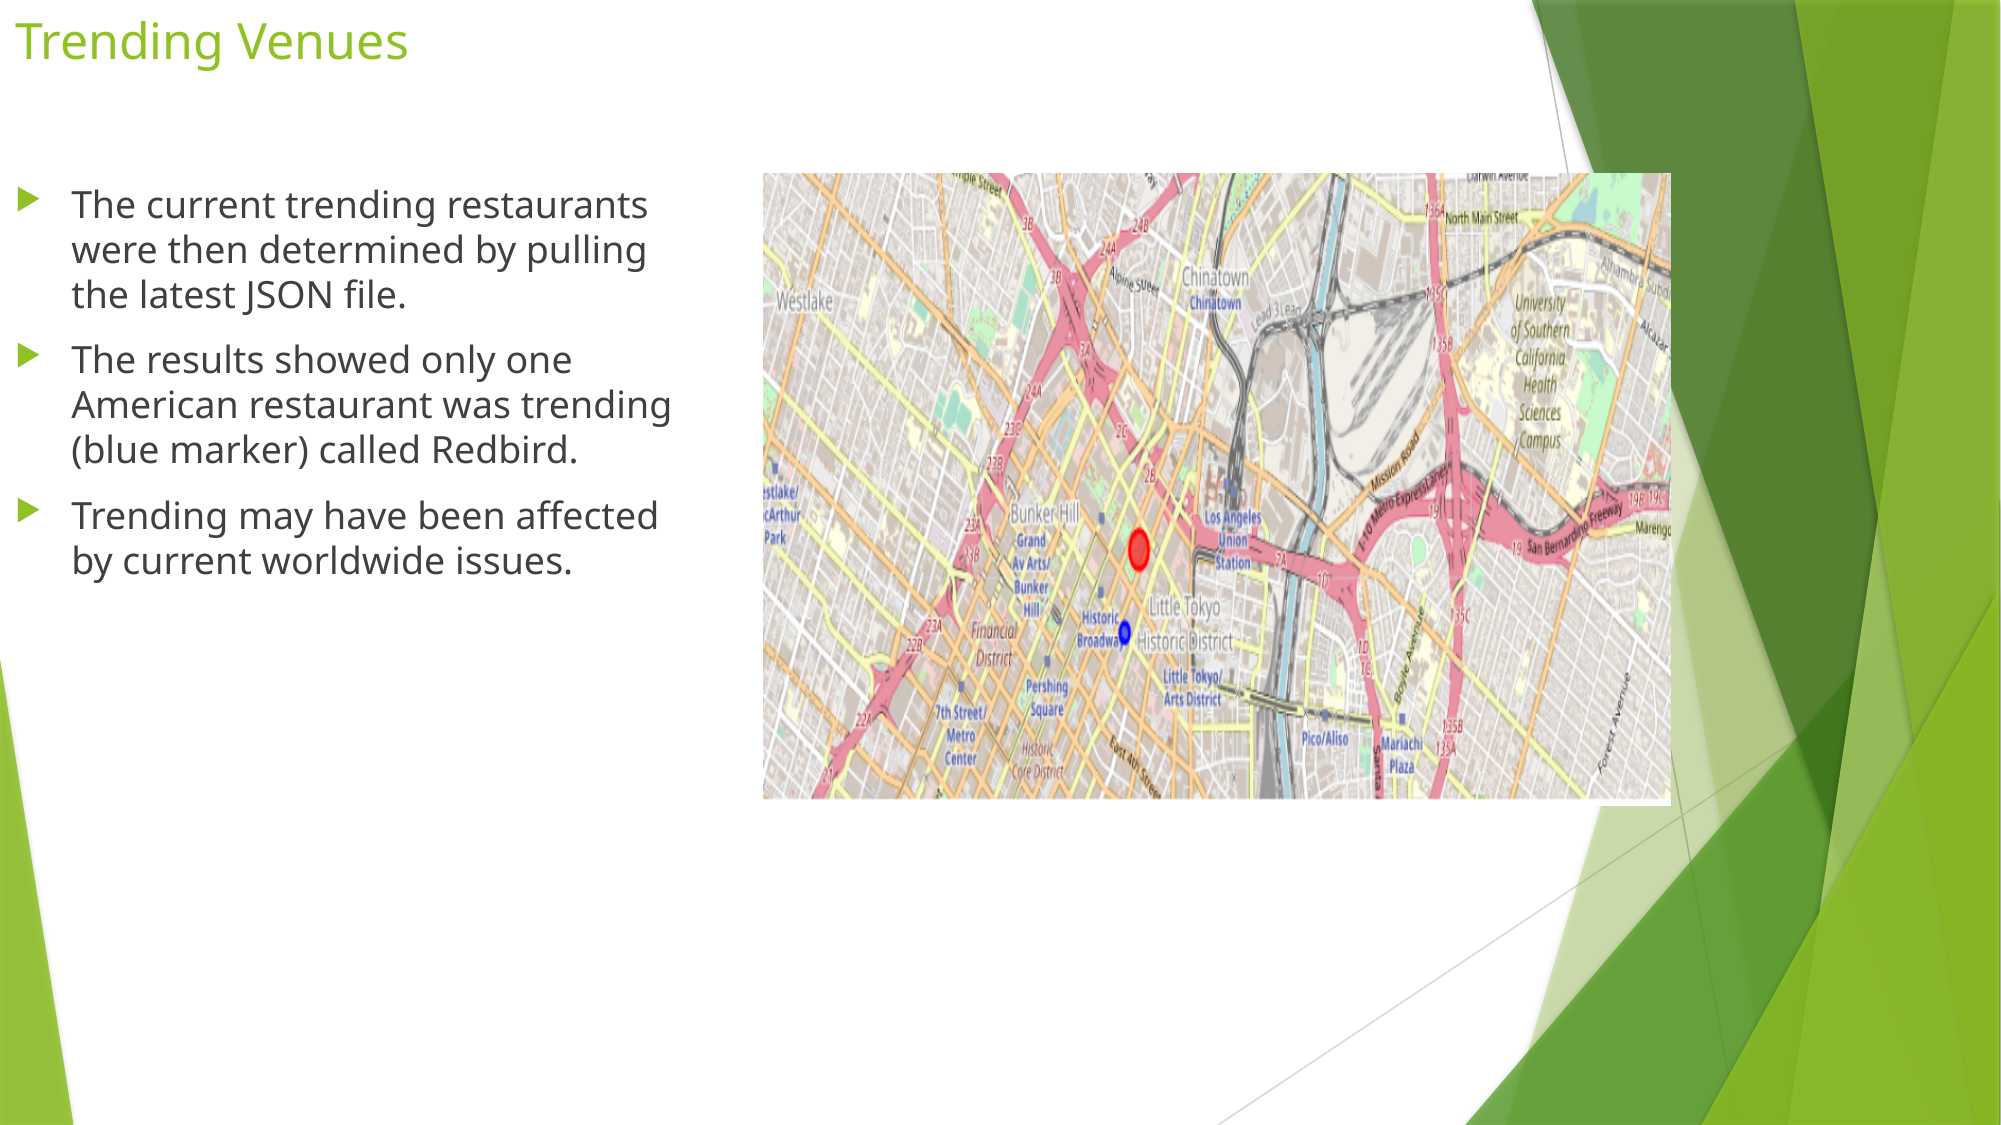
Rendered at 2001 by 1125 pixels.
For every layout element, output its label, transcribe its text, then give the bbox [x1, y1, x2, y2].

picture [762, 172, 1672, 806]
list The current trending restaurants were then determined by pulling the latest JSON file. The results showed only one American restaurant was trending (blue marker) called Redbird. Trending may have been affected by current worldwide issues. [0, 173, 723, 1004]
title Trending Venues [0, 0, 612, 109]
